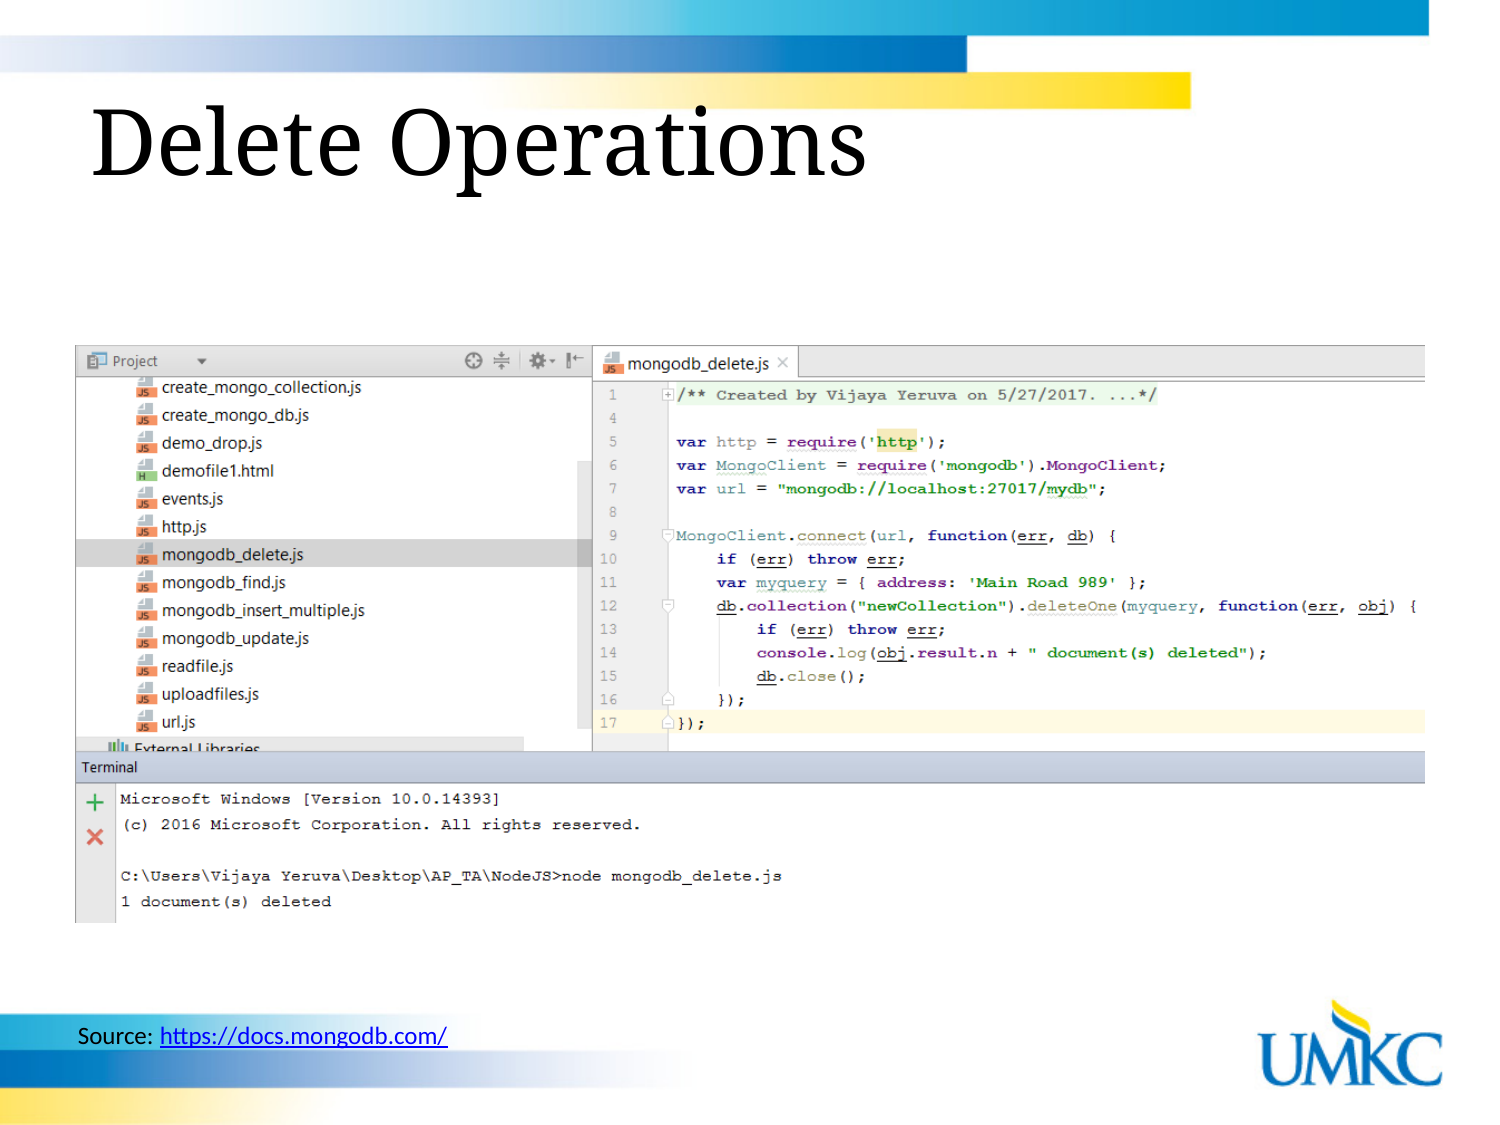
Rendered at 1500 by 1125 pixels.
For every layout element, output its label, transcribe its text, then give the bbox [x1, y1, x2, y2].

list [74, 344, 1426, 923]
text_box Source: https://docs.mongodb.com/ [63, 1012, 463, 1057]
picture [0, 0, 1500, 1125]
title Delete Operations [75, 45, 1425, 233]
